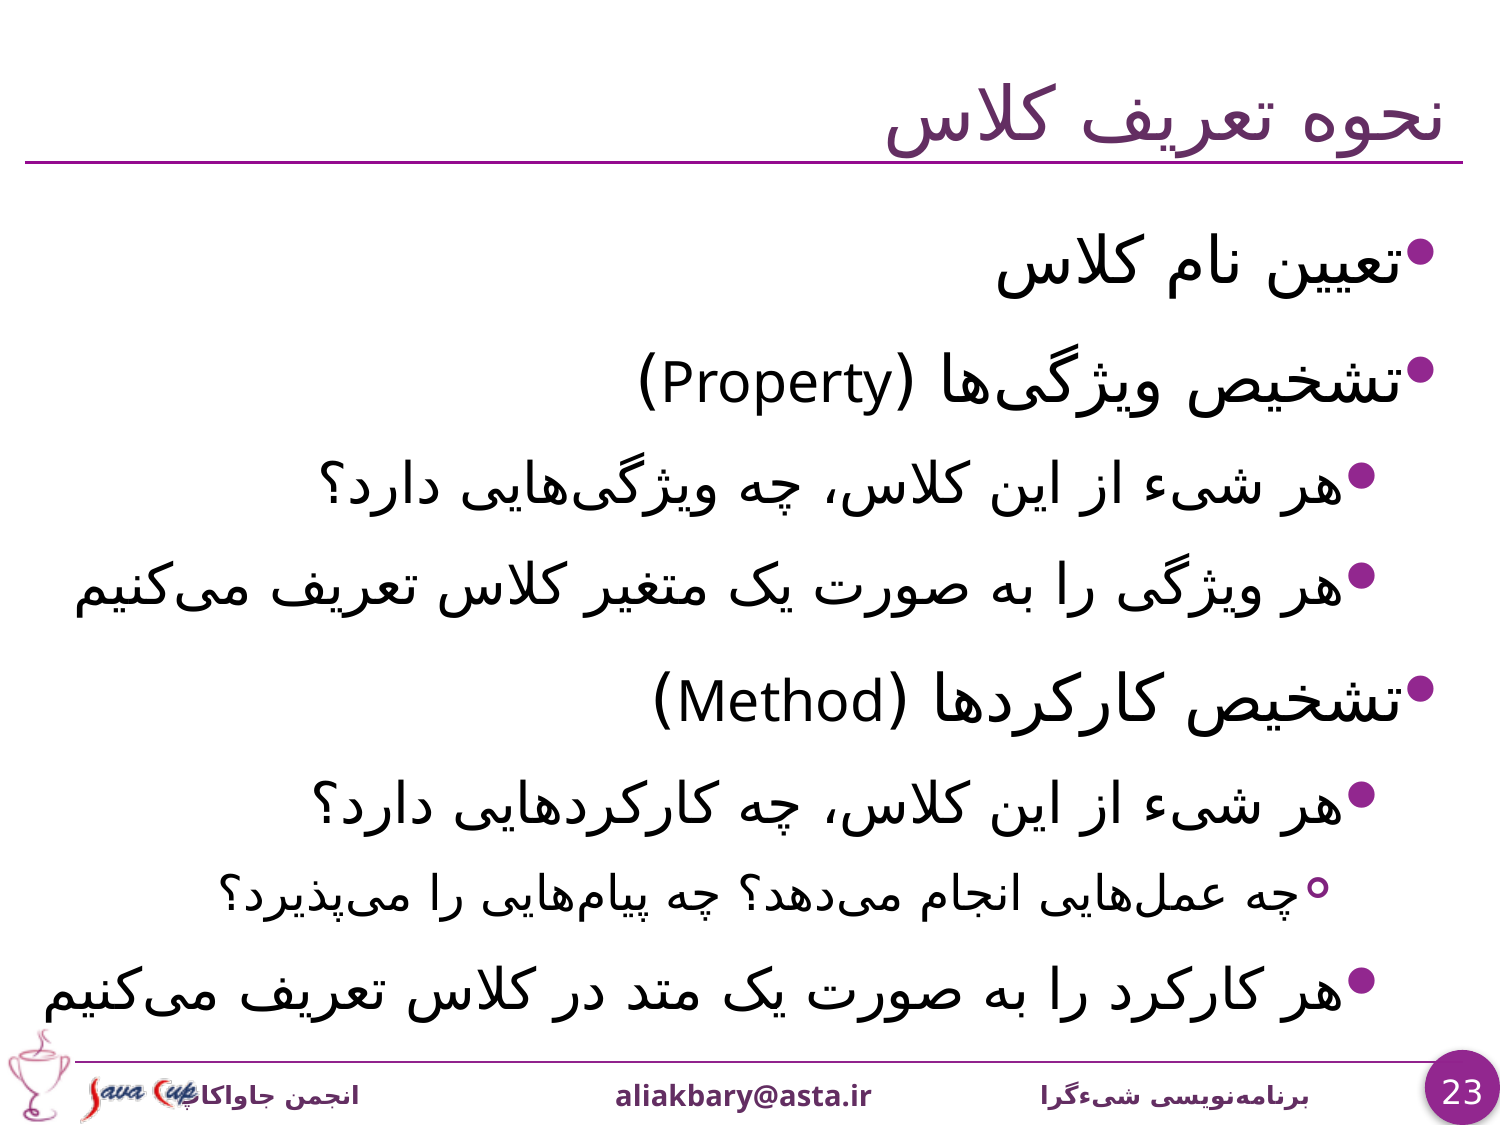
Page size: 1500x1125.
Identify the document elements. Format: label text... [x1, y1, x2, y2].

title نحوه تعريف کلاس [24, 37, 1463, 163]
list تعیین نام کلاس تشخیص ويژگی‌ها (Property) هر شیء از این کلاس، چه ويژگی‌هایی دارد؟ هر ويژگی را به صورت یک متغیر کلاس تعريف می‌کنیم تشخیص کارکردها (Method) هر شیء از این کلاس، چه کارکردهایی دارد؟ چه عمل‌هایی انجام می‌دهد؟ چه پیام‌هایی را می‌پذیرد؟ هر کارکرد را به صورت یک متد در کلاس تعريف می‌کنیم [24, 187, 1463, 1063]
picture [79, 1076, 200, 1125]
picture [6, 1028, 75, 1125]
